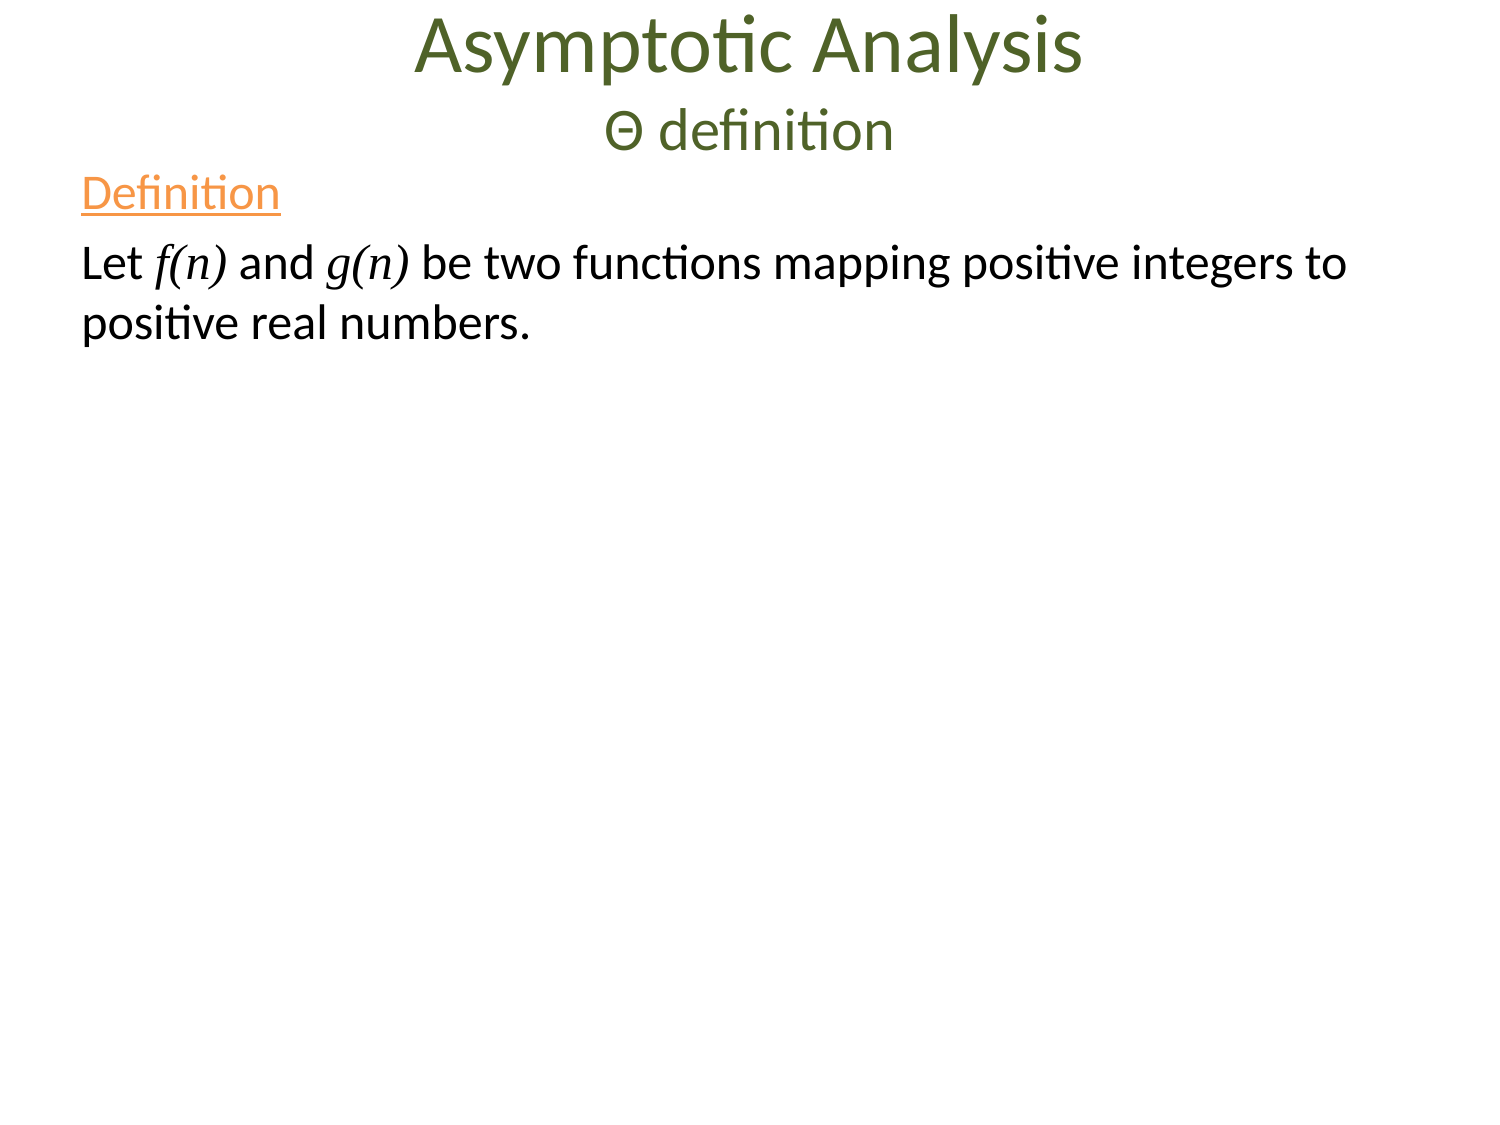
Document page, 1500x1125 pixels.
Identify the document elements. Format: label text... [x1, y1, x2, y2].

text_box Definition Let f(n) and g(n) be two functions mapping positive integers to positive real numbers. [66, 152, 1500, 645]
text_box Asymptotic Analysis Θ definition [74, 0, 1425, 170]
